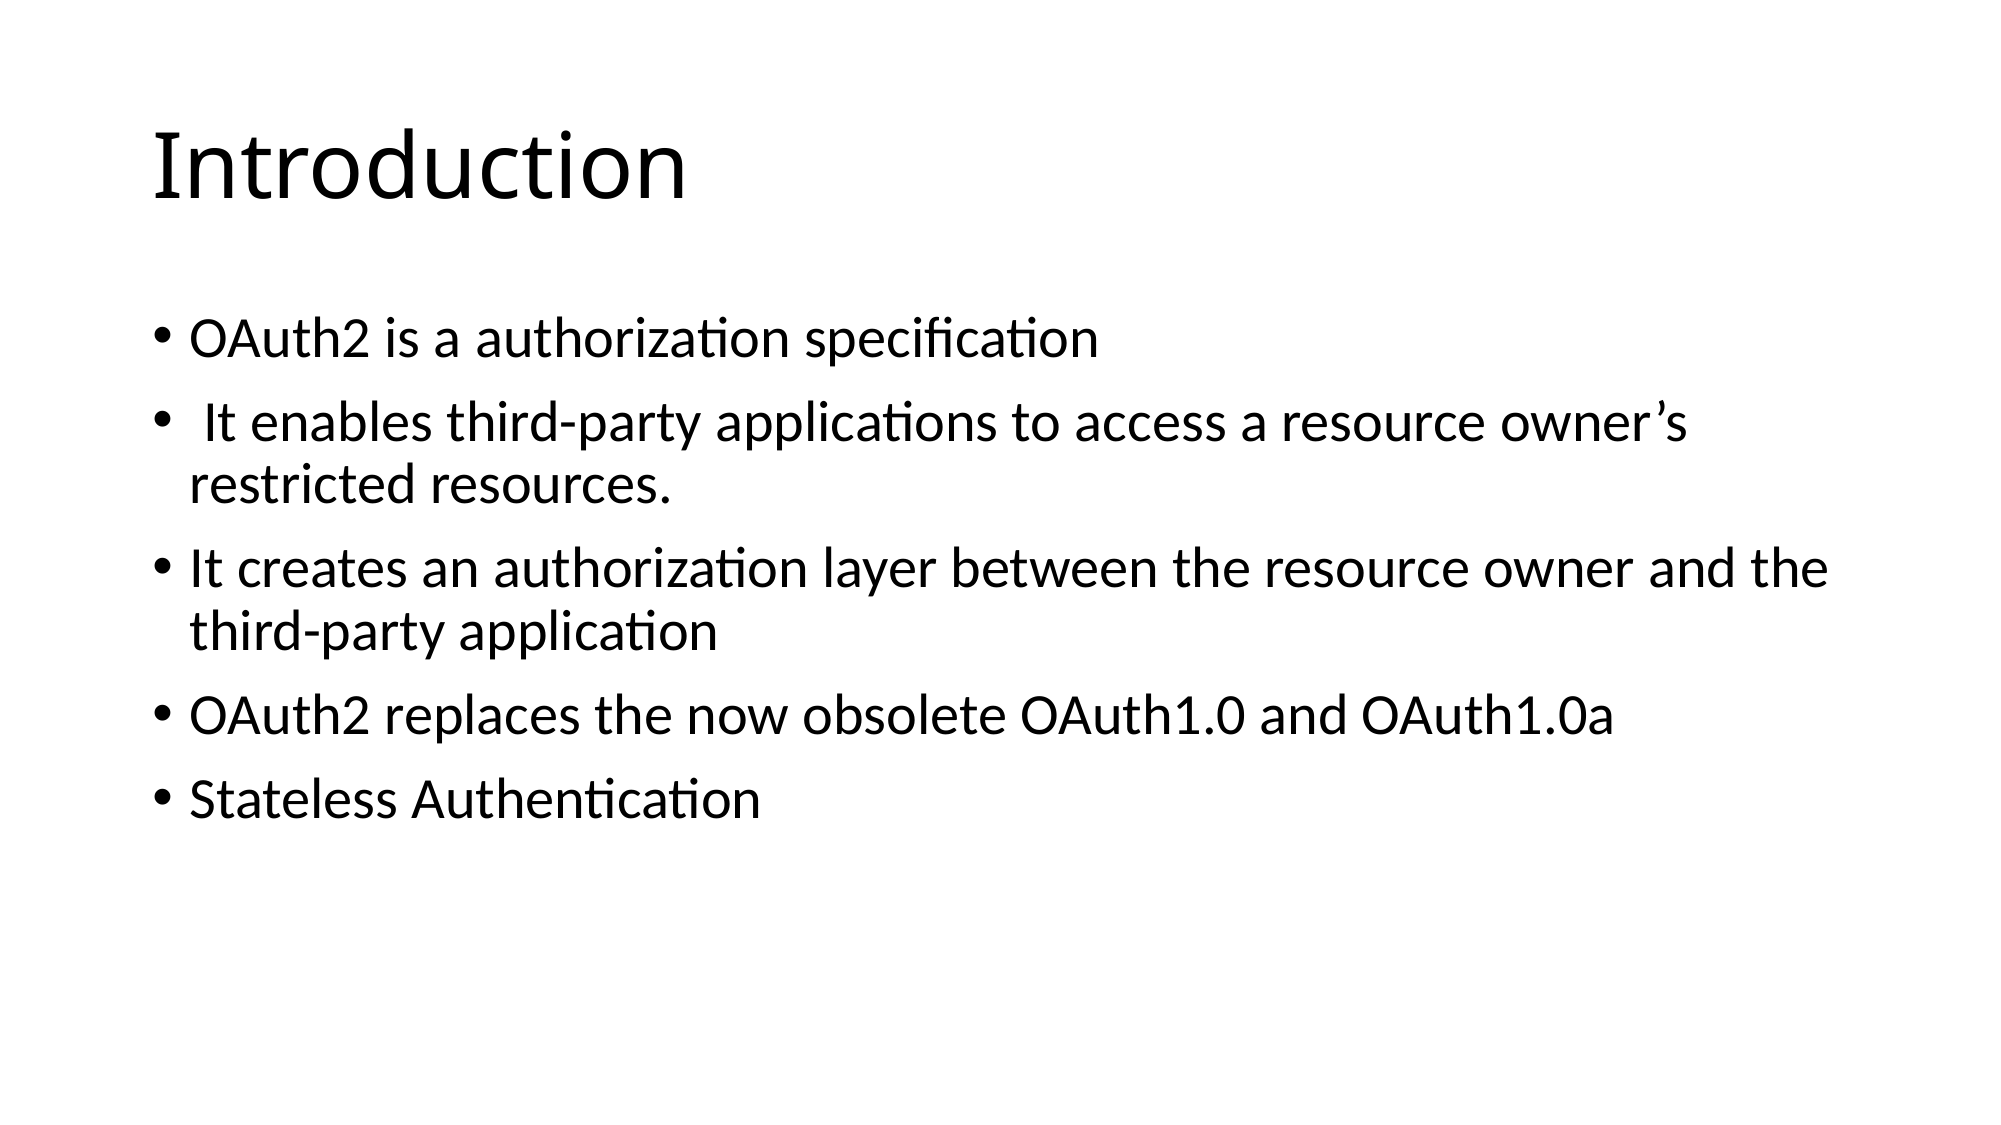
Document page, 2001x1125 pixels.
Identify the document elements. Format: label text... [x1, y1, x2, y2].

title Introduction [137, 59, 1863, 278]
list OAuth2 is a authorization specification It enables third-party applications to access a resource owner’s restricted resources. It creates an authorization layer between the resource owner and the third-party application OAuth2 replaces the now obsolete OAuth1.0 and OAuth1.0a Stateless Authentication [137, 299, 1863, 1014]
